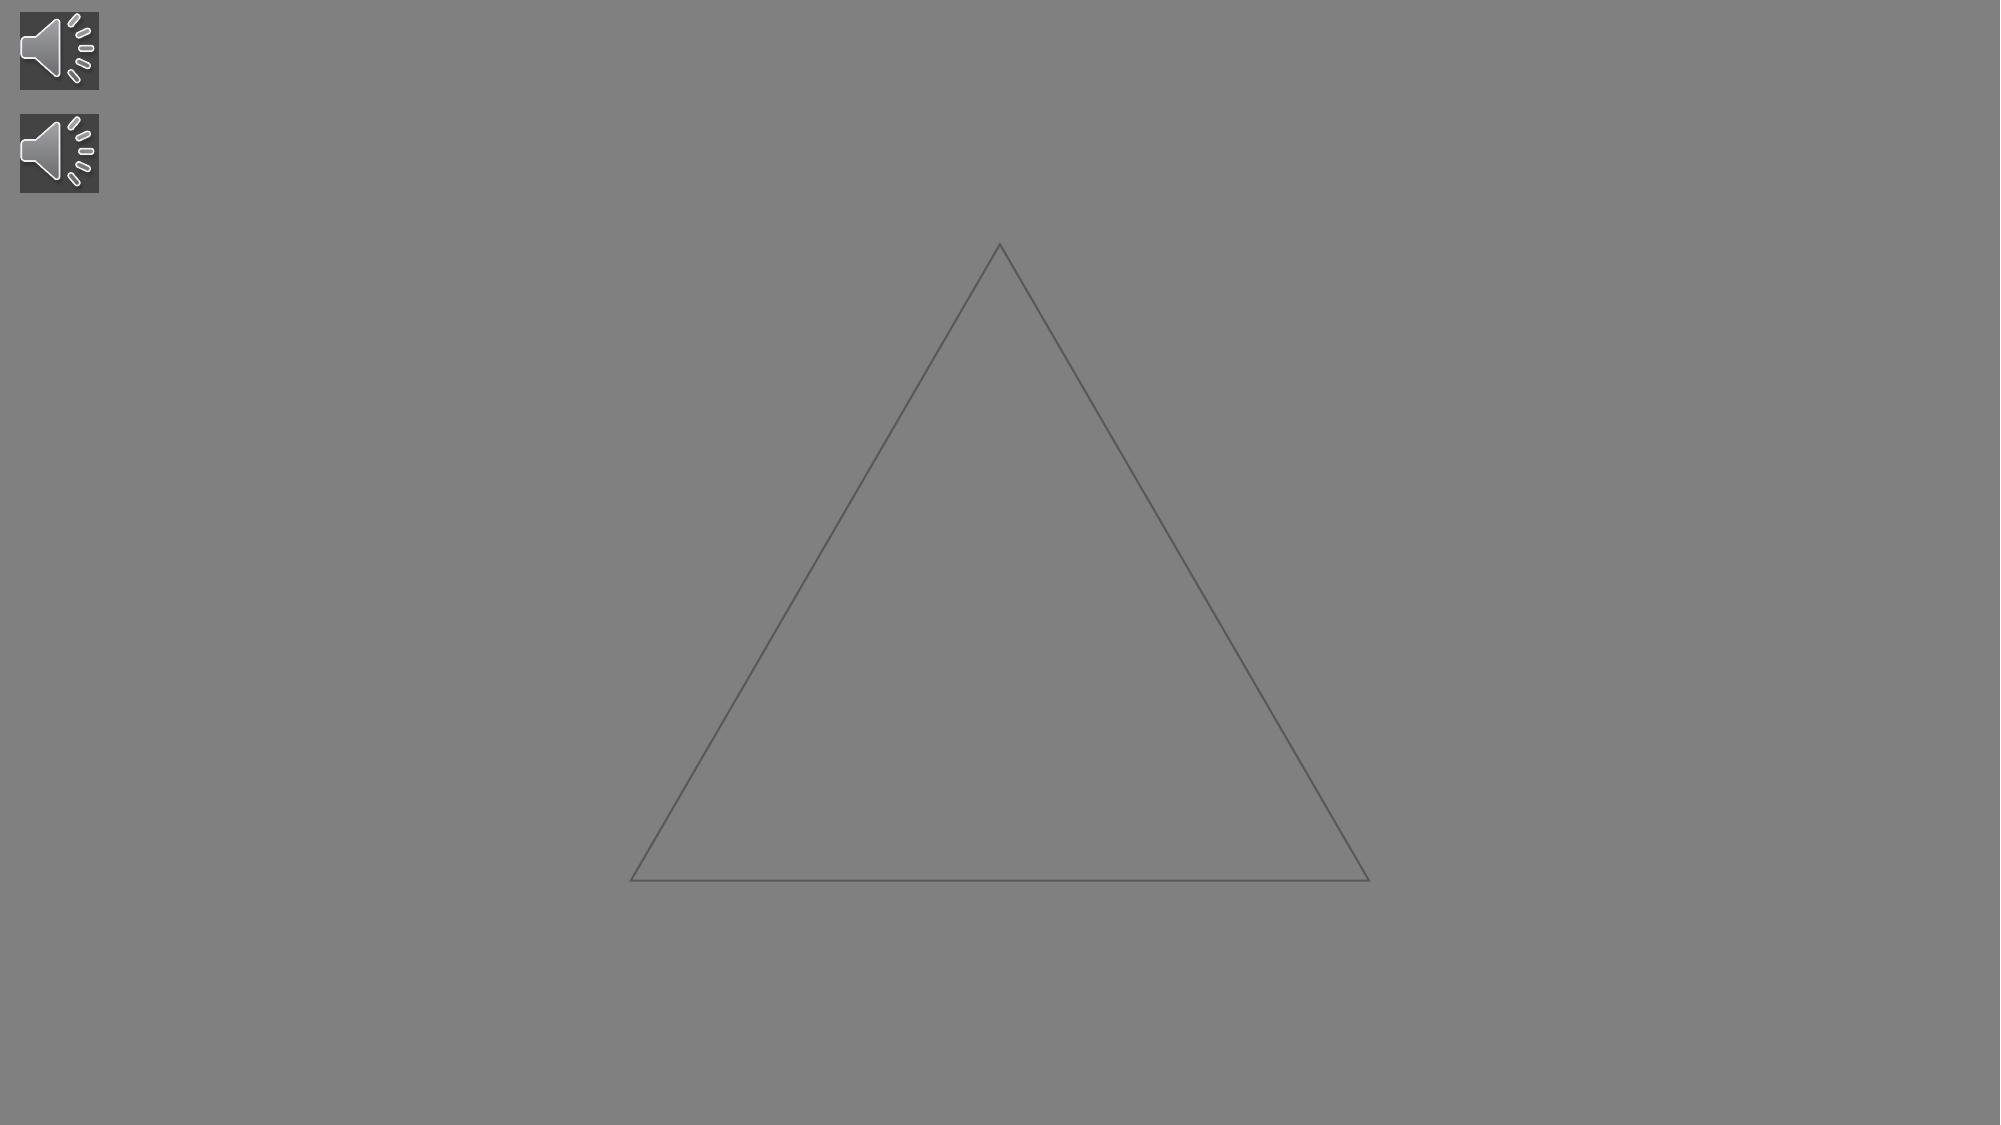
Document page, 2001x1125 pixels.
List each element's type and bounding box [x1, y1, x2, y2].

picture [19, 113, 100, 194]
text_box [629, 242, 1371, 882]
picture [19, 10, 100, 91]
